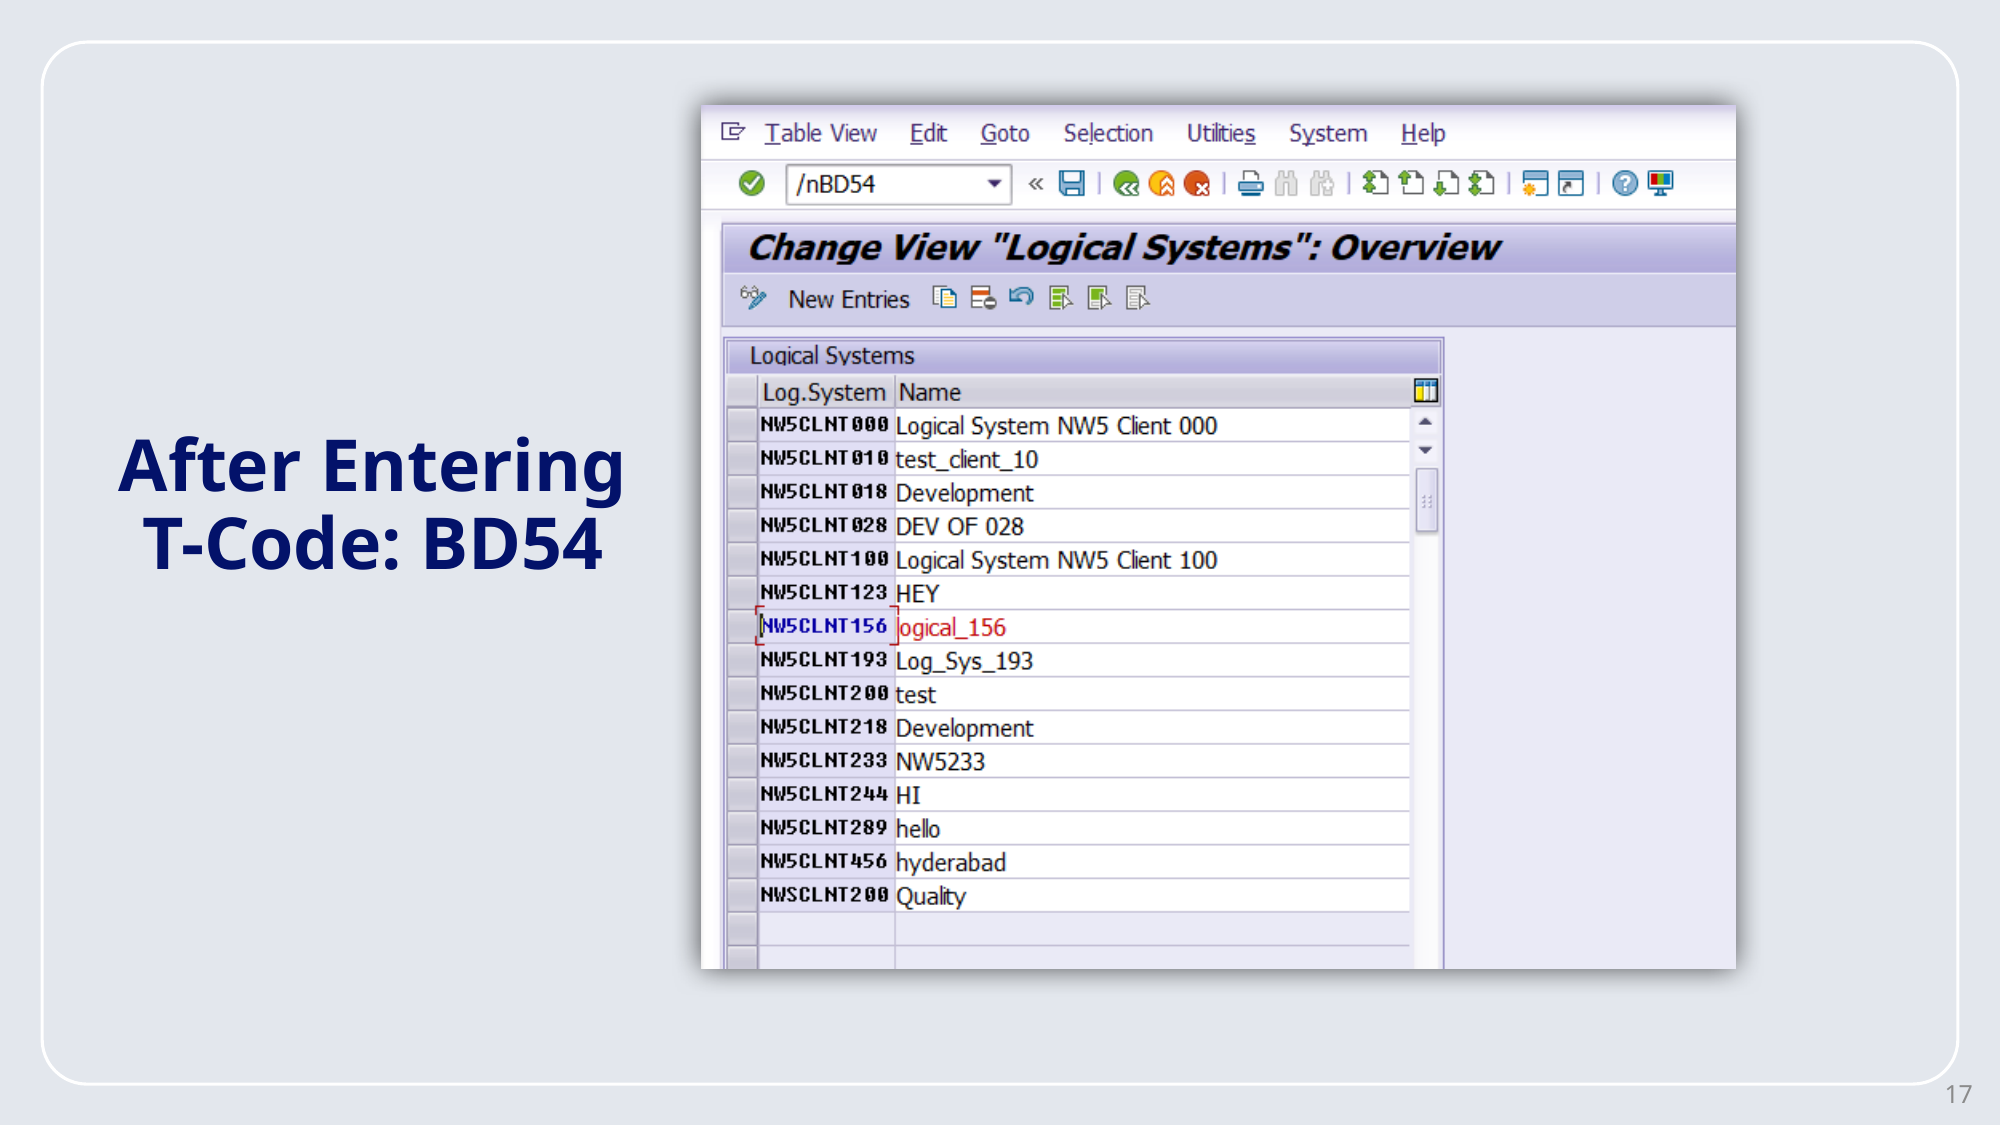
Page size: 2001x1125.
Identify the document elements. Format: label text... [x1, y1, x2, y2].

slide_number 17 [1538, 1076, 1988, 1115]
picture [701, 105, 1736, 970]
title After Entering T-Code: BD54 [91, 373, 655, 593]
